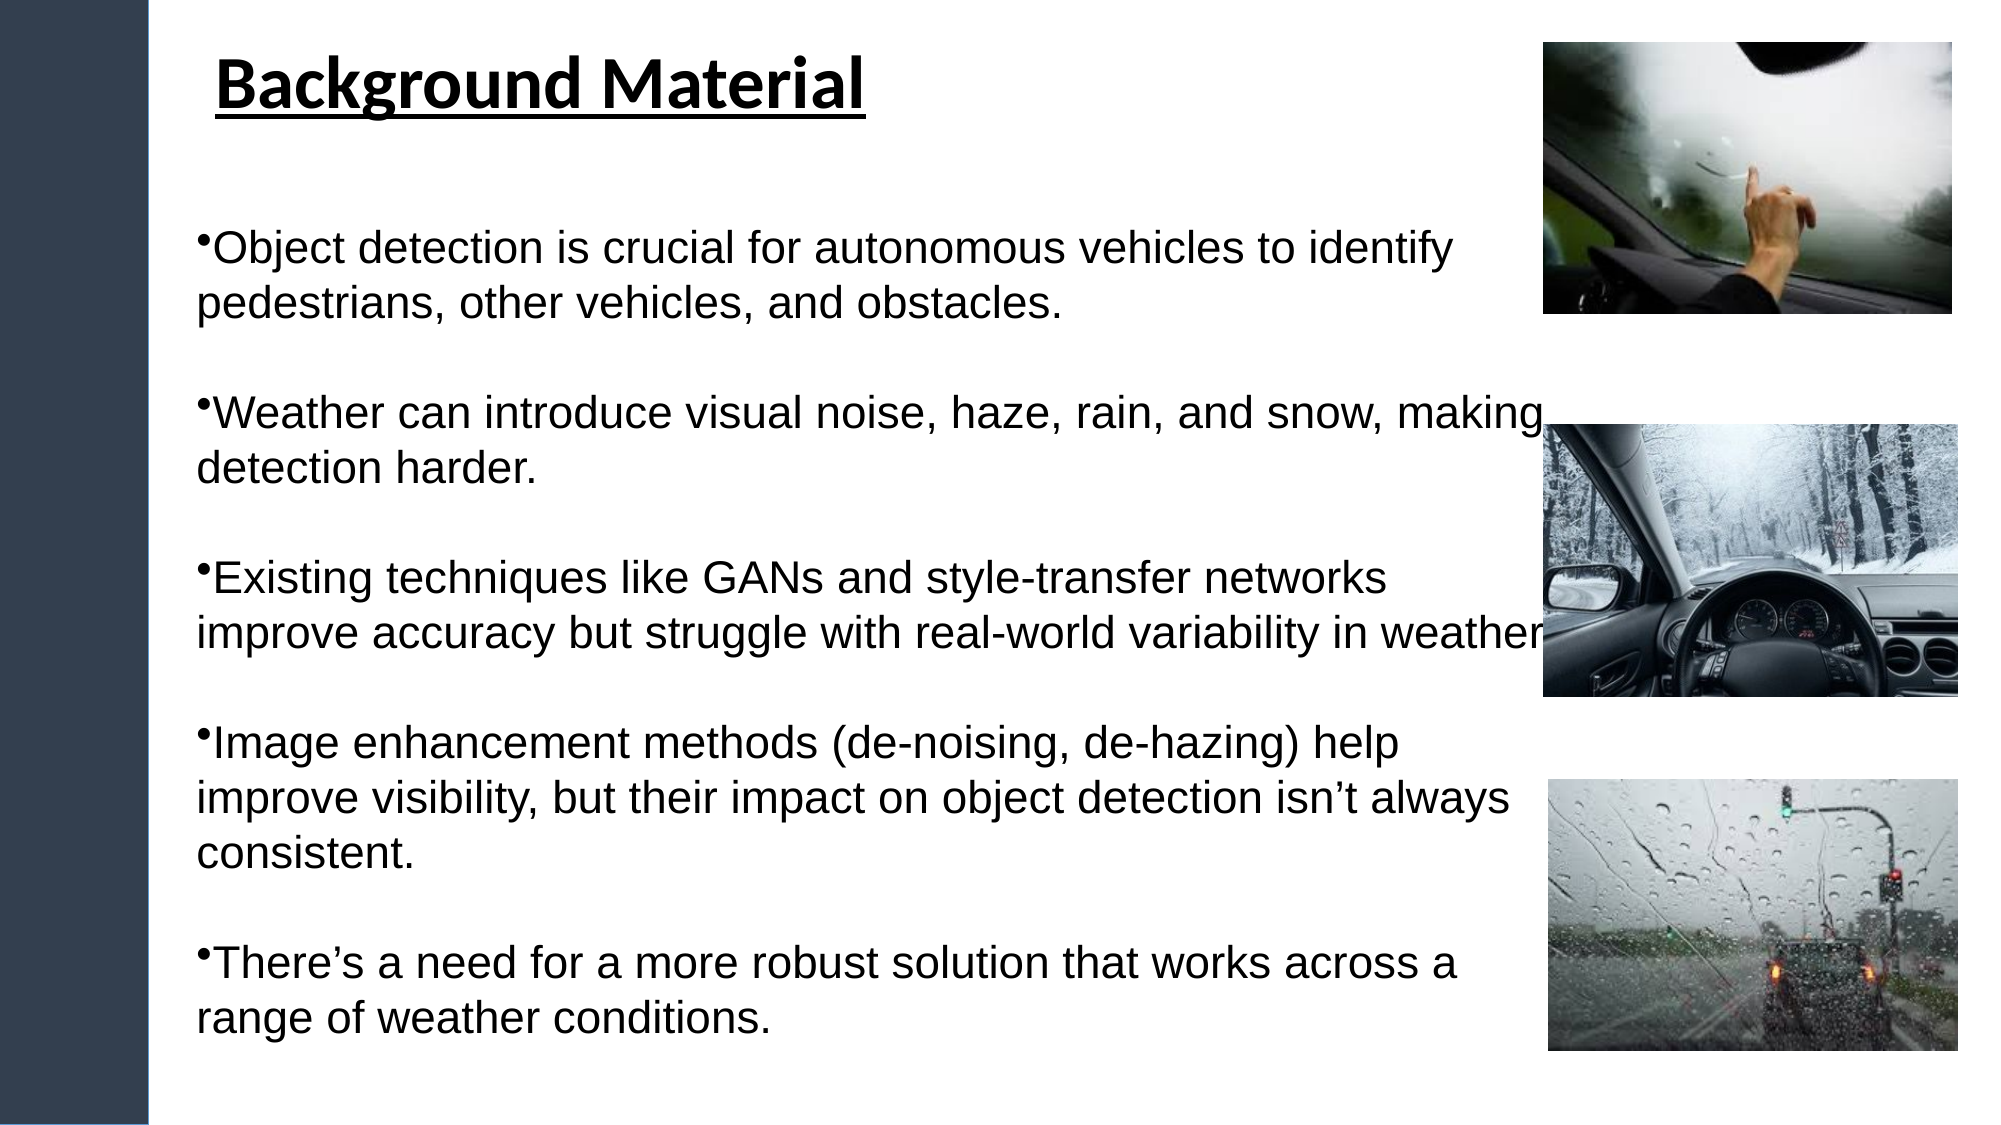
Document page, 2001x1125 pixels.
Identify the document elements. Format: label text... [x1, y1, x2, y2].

picture [1543, 42, 1952, 315]
picture [1543, 424, 1958, 697]
subtitle Background Material [200, 36, 925, 150]
text_box Object detection is crucial for autonomous vehicles to identify pedestrians, other vehicles, and obstacles. Weather can introduce visual noise, haze, rain, and snow, making detection harder. Existing techniques like GANs and style-transfer networks improve accuracy but struggle with real-world variability in weather. Image enhancement methods (de-noising, de-hazing) help improve visibility, but their impact on object detection isn’t always consistent. There’s a need for a more robust solution that works across a range of weather conditions. [181, 155, 1571, 1050]
text_box [0, 0, 149, 1125]
picture [1548, 779, 1958, 1051]
